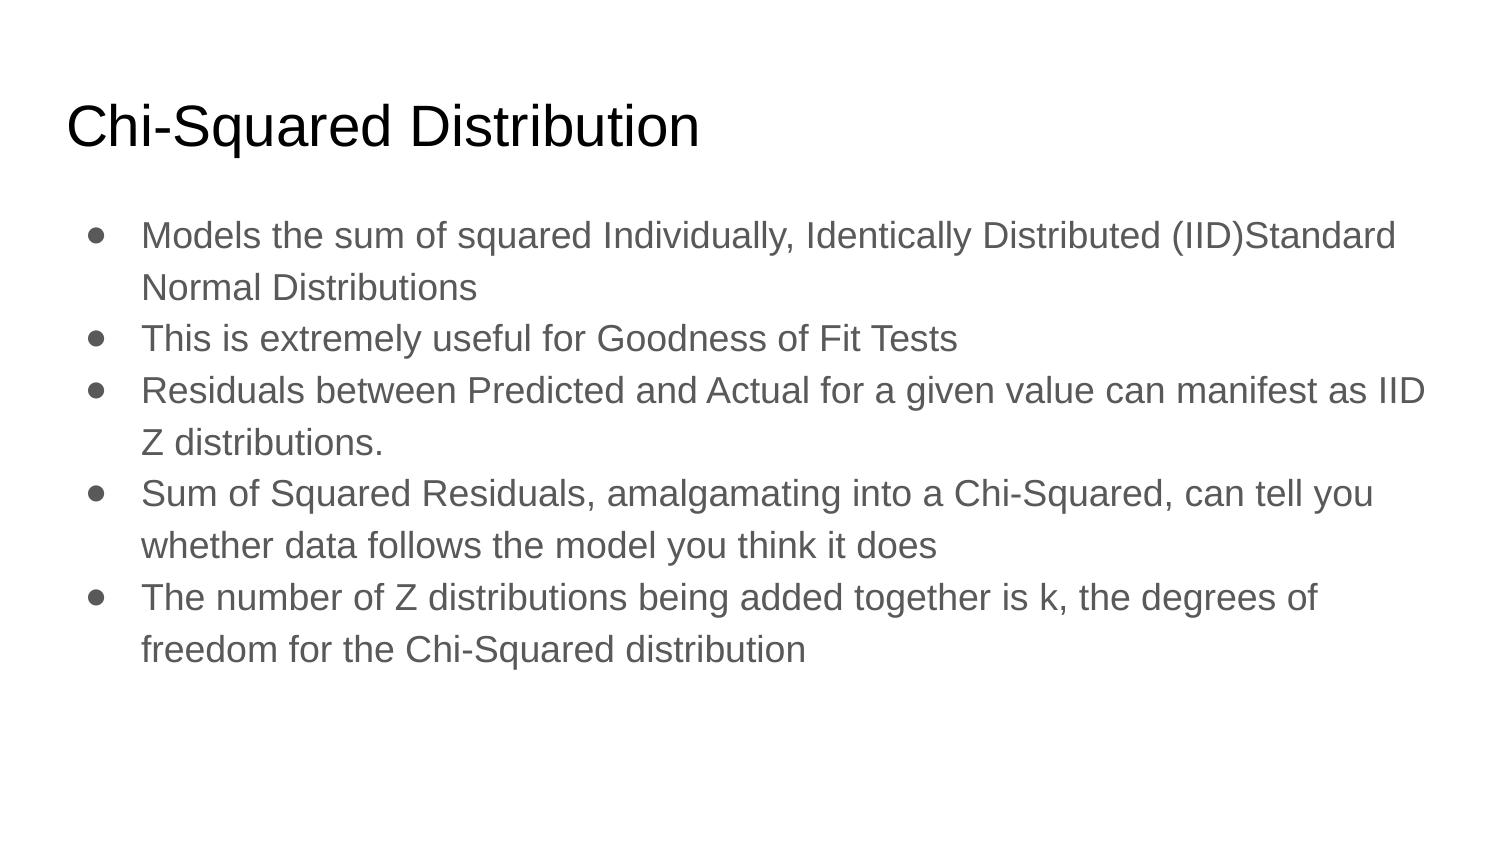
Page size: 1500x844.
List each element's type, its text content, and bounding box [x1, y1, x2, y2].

list Models the sum of squared Individually, Identically Distributed (IID)Standard Normal Distributions This is extremely useful for Goodness of Fit Tests Residuals between Predicted and Actual for a given value can manifest as IID Z distributions. Sum of Squared Residuals, amalgamating into a Chi-Squared, can tell you whether data follows the model you think it does The number of Z distributions being added together is k, the degrees of freedom for the Chi-Squared distribution [51, 189, 1449, 750]
title Chi-Squared Distribution [51, 72, 1449, 167]
